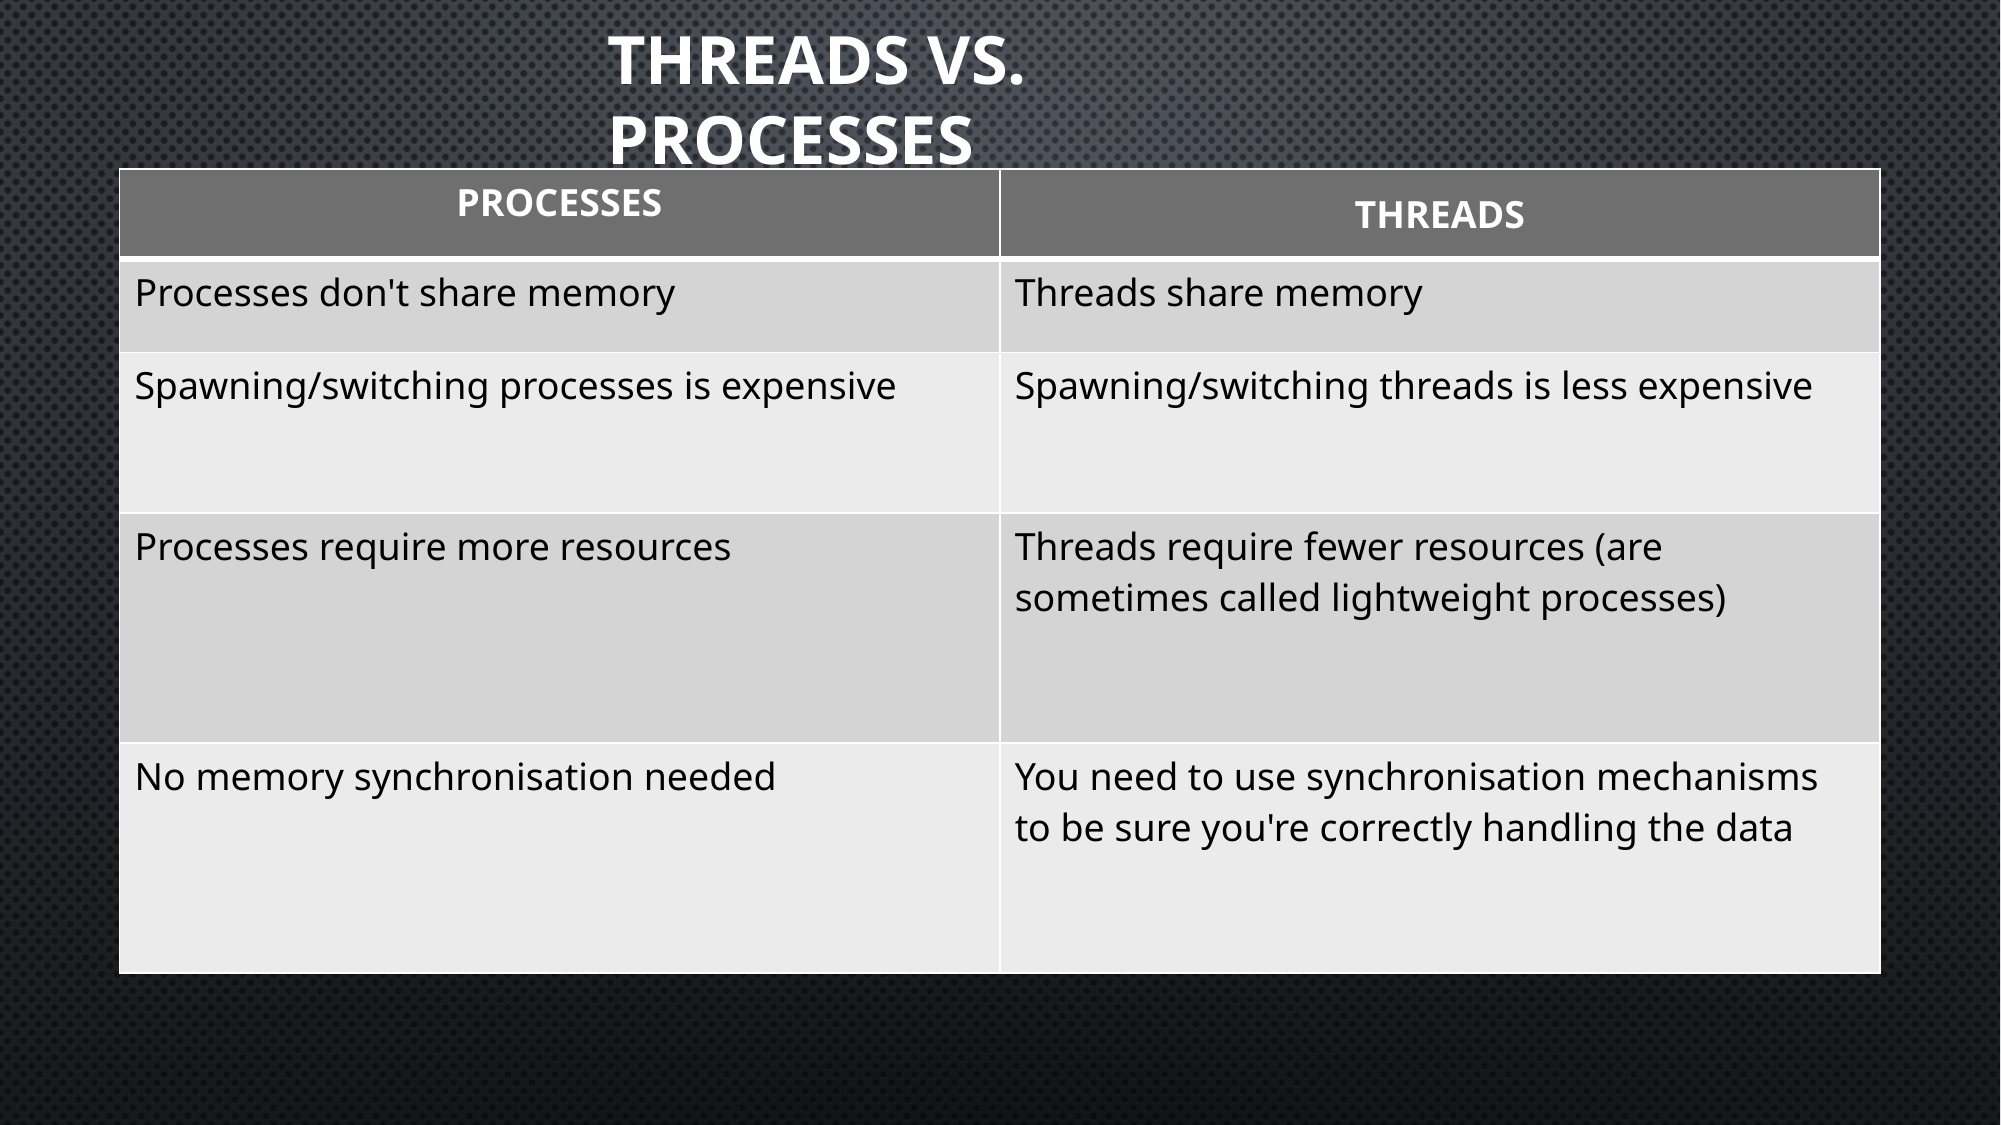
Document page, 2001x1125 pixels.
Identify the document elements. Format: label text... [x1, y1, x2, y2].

table_header THREADS [1001, 170, 1879, 256]
table_cell Processes require more resources [120, 514, 999, 742]
table_cell Threads require fewer resources (are sometimes called lightweight processes) [1001, 514, 1879, 742]
table_cell Spawning/switching processes is expensive [120, 353, 999, 512]
table_cell You need to use synchronisation mechanisms to be sure you're correctly handling the data [1001, 744, 1879, 972]
title Threads vs. Processes [592, 29, 1408, 166]
table_cell Processes don't share memory [120, 262, 999, 352]
table_cell No memory synchronisation needed [120, 744, 999, 972]
table_header PROCESSES [120, 170, 999, 256]
table_cell Spawning/switching threads is less expensive [1001, 353, 1879, 512]
table_cell Threads share memory [1001, 262, 1879, 352]
